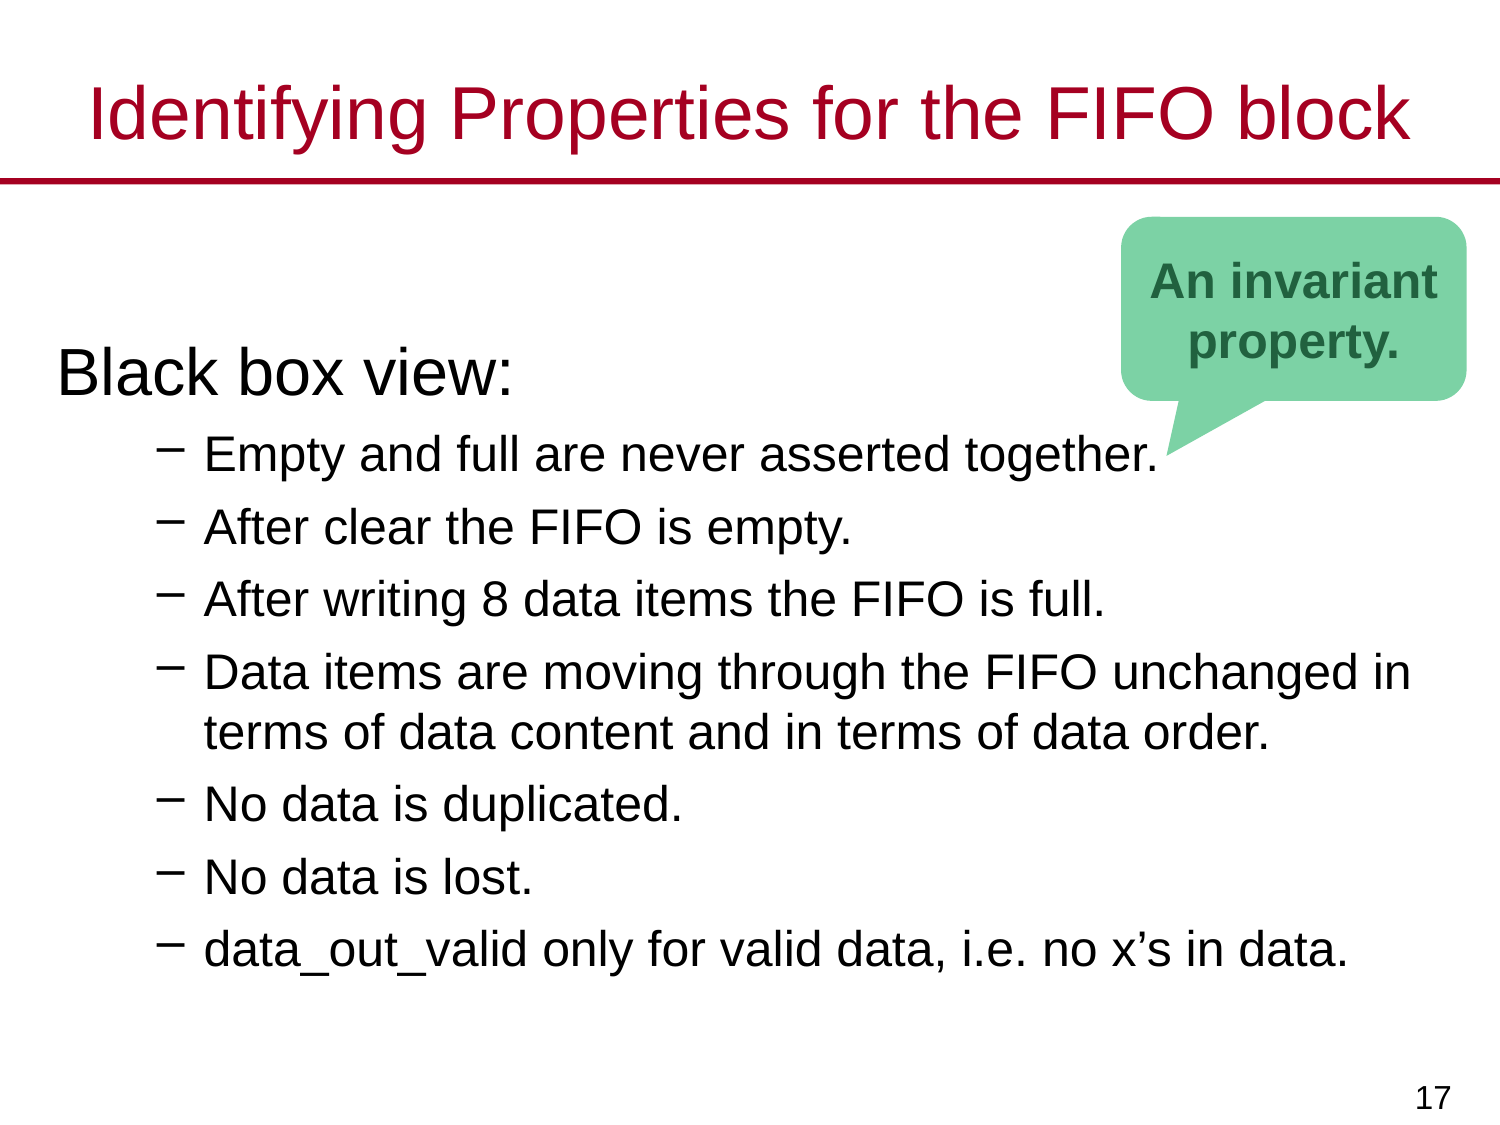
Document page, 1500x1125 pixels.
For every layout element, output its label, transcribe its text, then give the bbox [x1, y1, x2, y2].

text_box An invariant property. [1121, 216, 1467, 456]
title Identifying Properties for the FIFO block [0, 44, 1500, 175]
list Black box view: Empty and full are never asserted together. After clear the FIFO is empty. After writing 8 data items the FIFO is full. Data items are moving through the FIFO unchanged in terms of data content and in terms of data order. No data is duplicated. No data is lost. data_out_valid only for valid data, i.e. no x’s in data. [40, 321, 1460, 1018]
